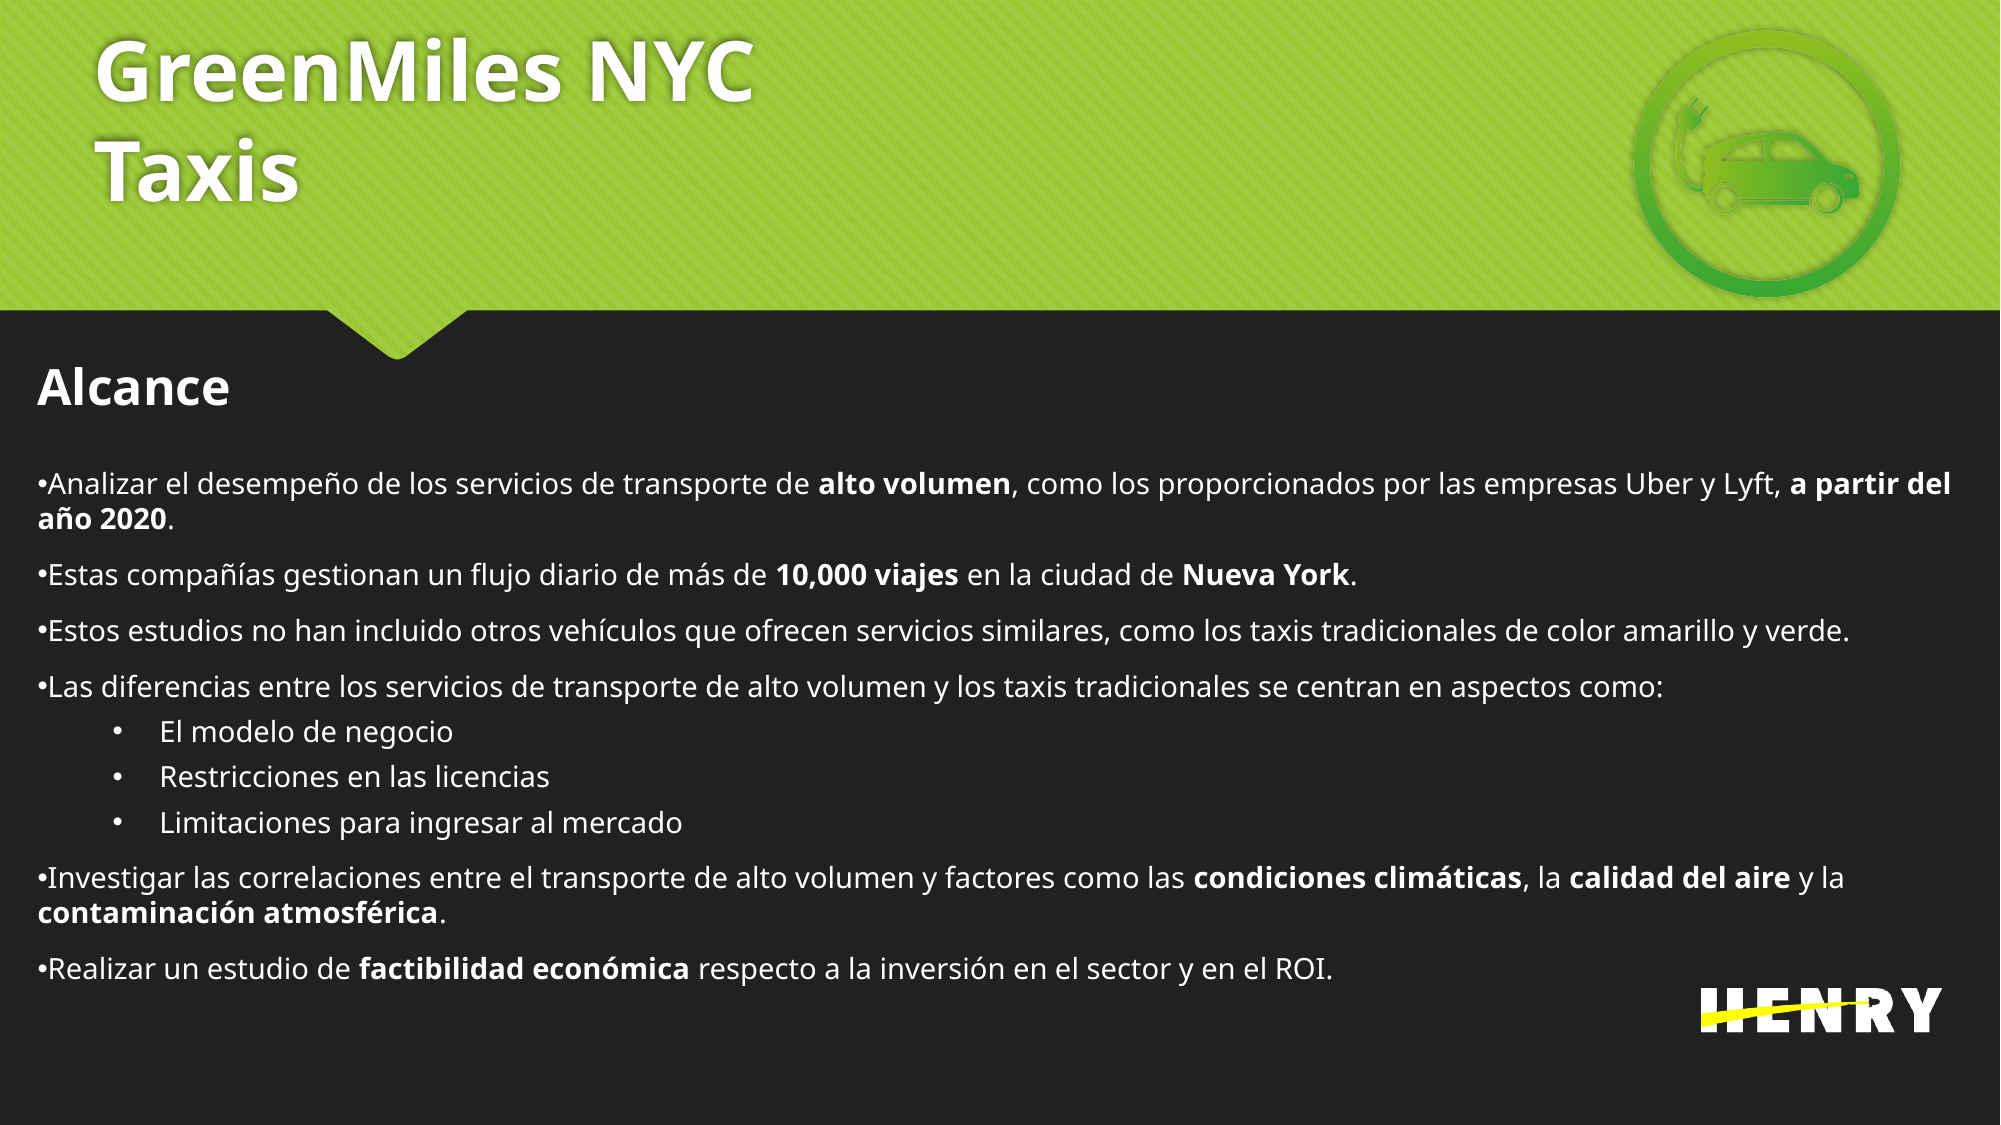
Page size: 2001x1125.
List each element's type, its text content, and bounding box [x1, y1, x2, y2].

text_box Alcance Analizar el desempeño de los servicios de transporte de alto volumen, como los proporcionados por las empresas Uber y Lyft, a partir del año 2020. Estas compañías gestionan un flujo diario de más de 10,000 viajes en la ciudad de Nueva York. Estos estudios no han incluido otros vehículos que ofrecen servicios similares, como los taxis tradicionales de color amarillo y verde. Las diferencias entre los servicios de transporte de alto volumen y los taxis tradicionales se centran en aspectos como: El modelo de negocio Restricciones en las licencias Limitaciones para ingresar al mercado Investigar las correlaciones entre el transporte de alto volumen y factores como las condiciones climáticas, la calidad del aire y la contaminación atmosférica. Realizar un estudio de factibilidad económica respecto a la inversión en el sector y en el ROI. [22, 348, 1984, 1028]
text_box GreenMiles NYC Taxis [78, 66, 1000, 226]
picture [1630, 895, 2000, 1125]
picture [1630, 27, 1904, 301]
